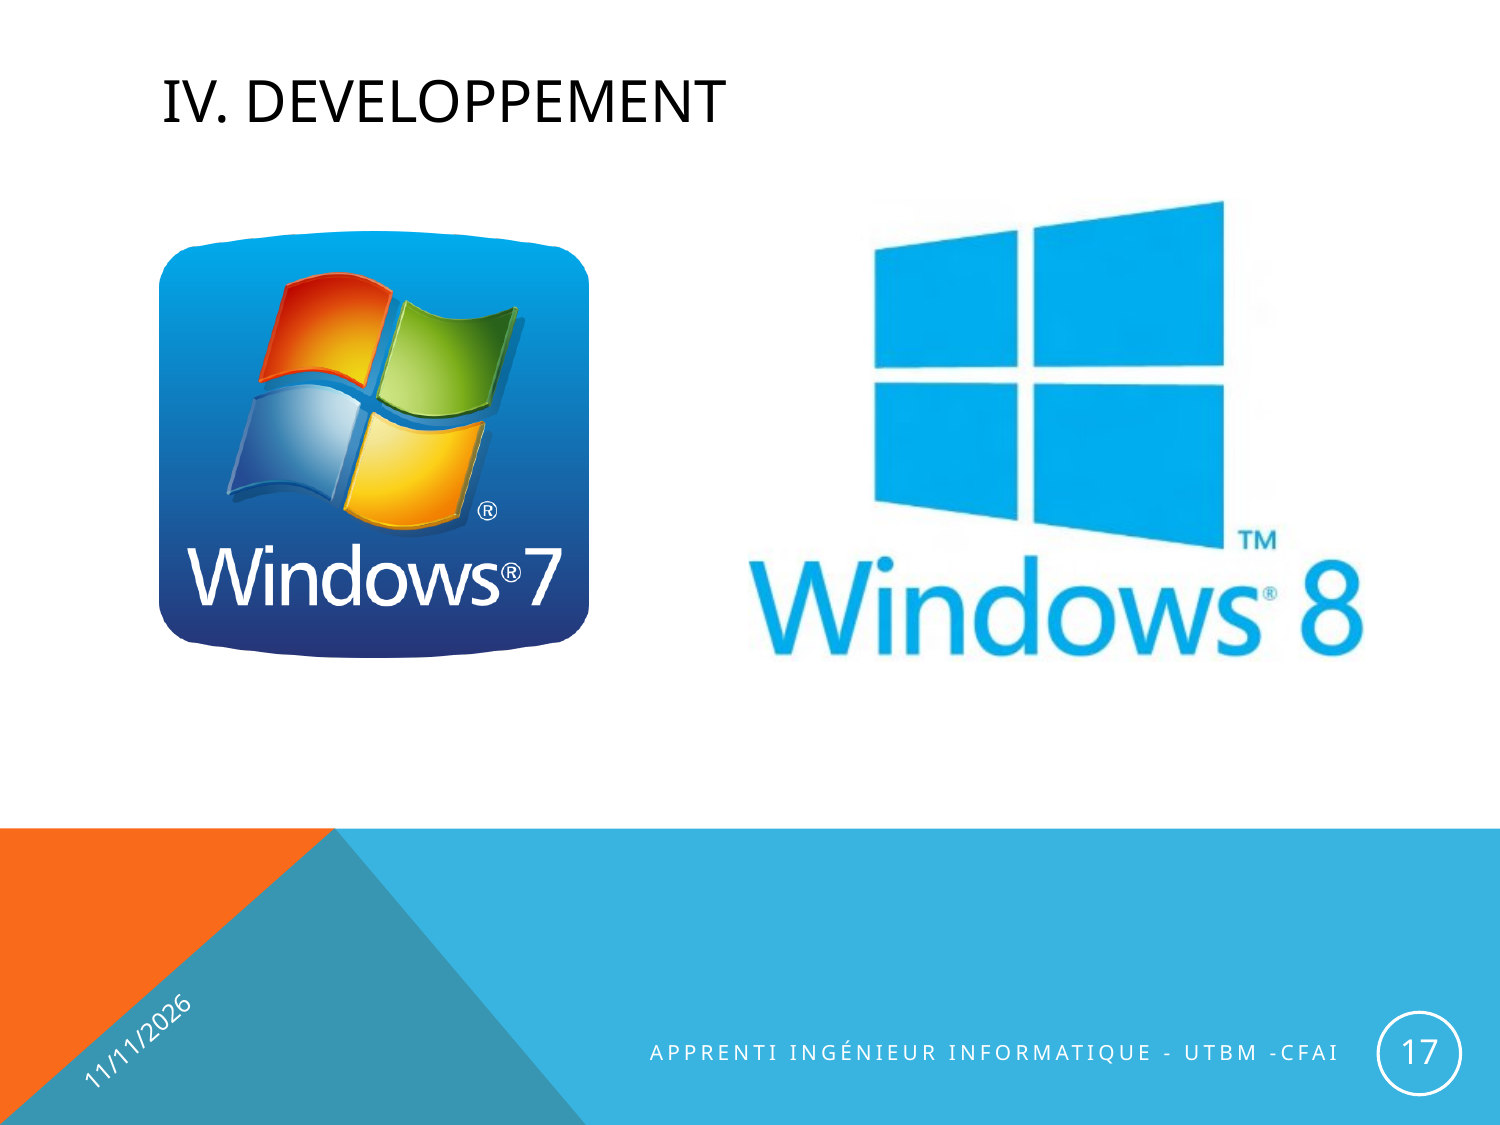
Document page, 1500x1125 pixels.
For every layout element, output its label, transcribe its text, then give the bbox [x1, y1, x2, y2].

text_box iv. DEVELOPPEMENT [147, 54, 1382, 145]
slide_number 17 [1376, 1010, 1463, 1097]
footer Apprenti Ingénieur informatique - UTBM -CFAI [577, 1031, 1352, 1076]
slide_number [65, 849, 357, 1109]
picture [417, 231, 589, 275]
picture [748, 198, 1365, 662]
picture [159, 273, 589, 659]
picture [159, 231, 332, 278]
